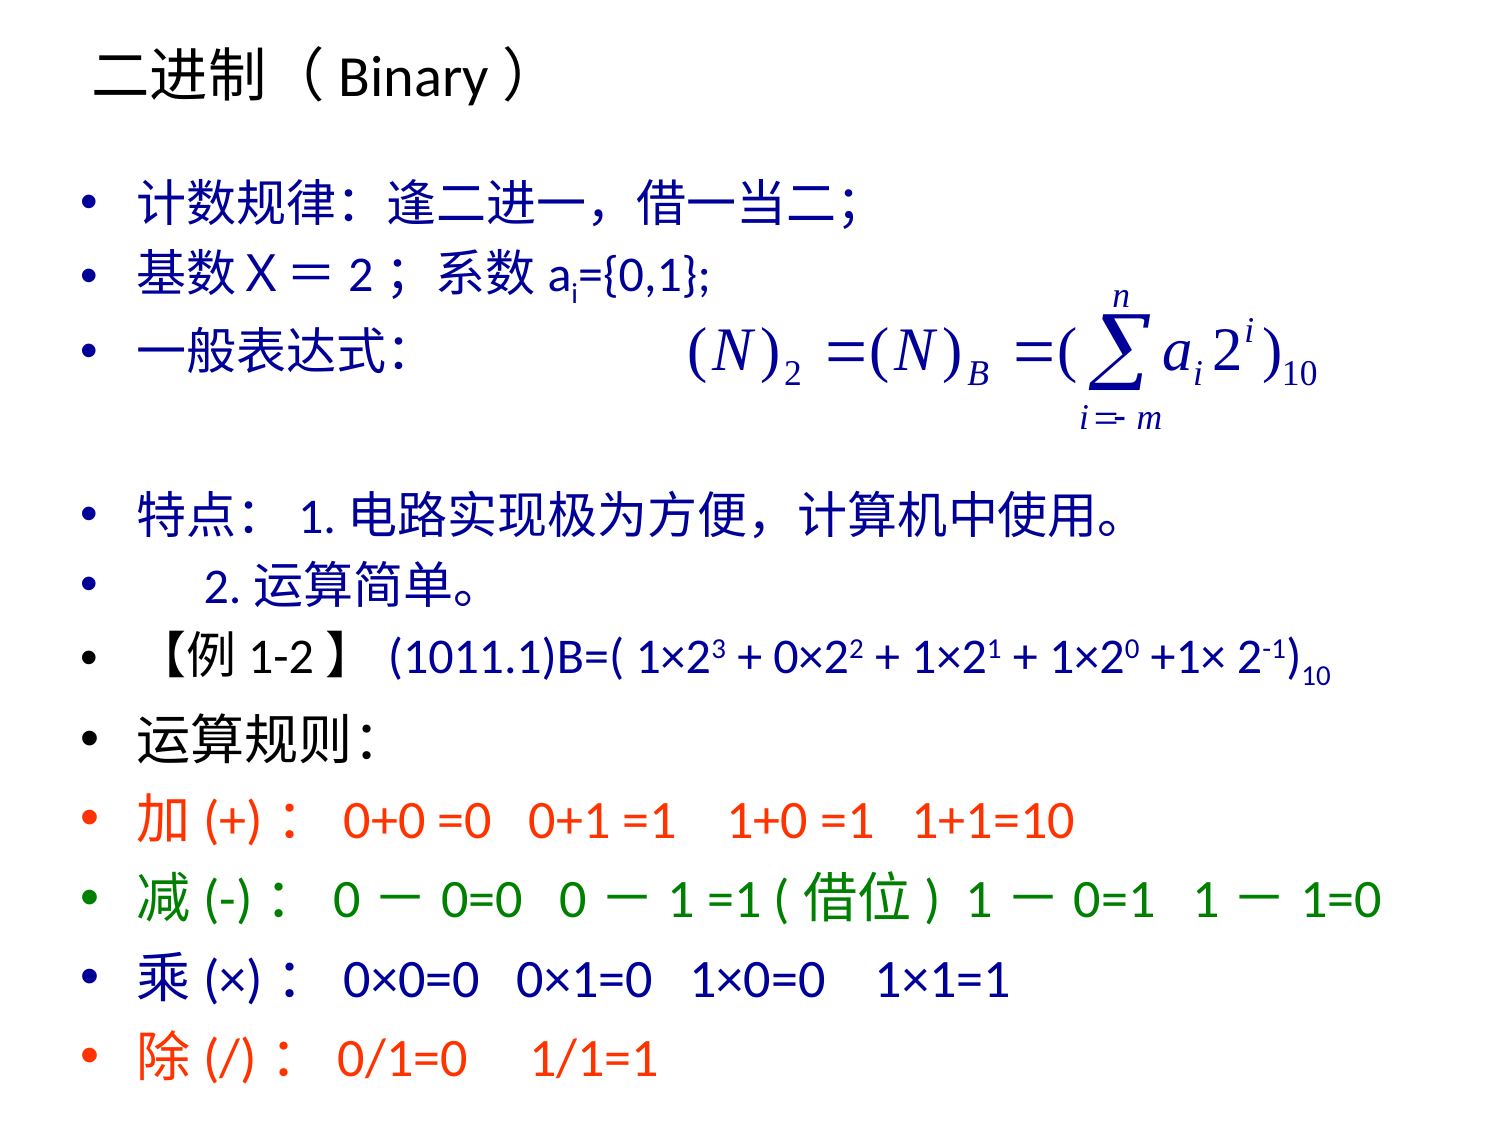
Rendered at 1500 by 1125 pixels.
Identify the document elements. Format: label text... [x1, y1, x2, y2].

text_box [678, 266, 1329, 441]
title 二进制（Binary） [76, 3, 1427, 144]
list 计数规律：逢二进一，借一当二； 基数Ｘ＝2；系数ai={0,1}; 一般表达式： 特点：1.电路实现极为方便，计算机中使用。 2.运算简单。 【例1-2】(1011.1)B=( 1×23 + 0×22 + 1×21 + 1×20 +1× 2-1)10 运算规则： 加(+)：0+0 =0 0+1 =1 1+0 =1 1+1=10 减(-)：0－0=0 0－1 =1 (借位) 1－0=1 1－1=0 乘(×)：0×0=0 0×1=0 1×0=0 1×1=1 除(/)：0/1=0 1/1=1 [64, 149, 1459, 1106]
